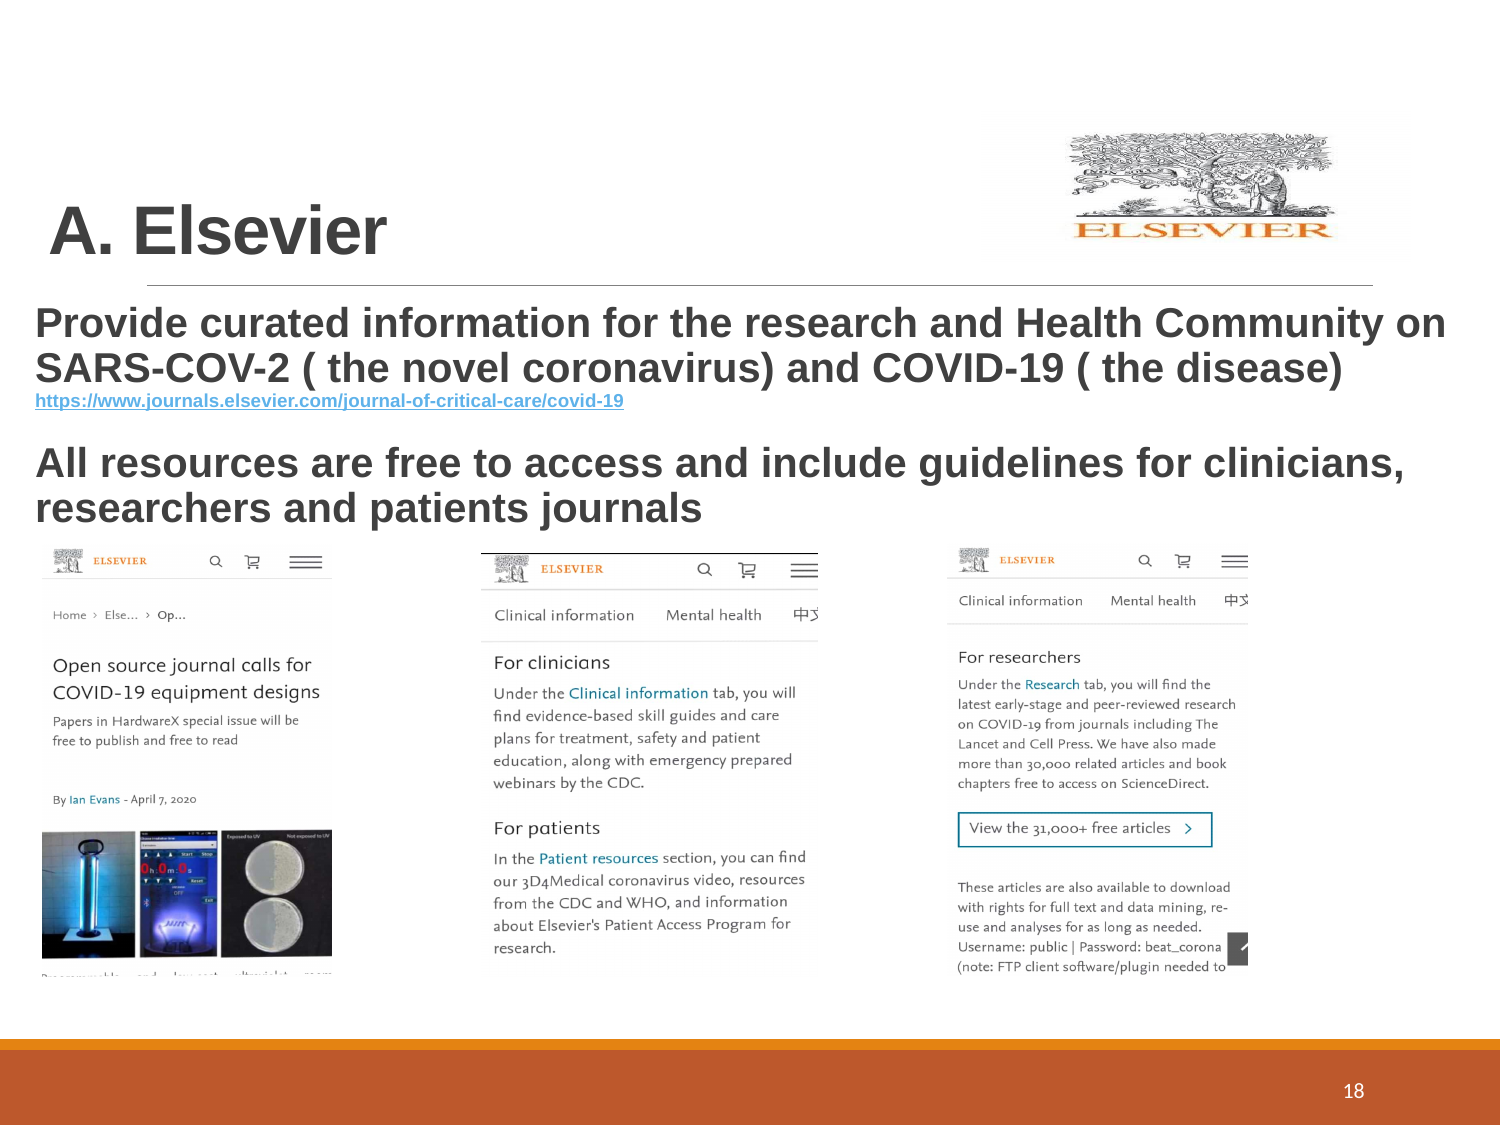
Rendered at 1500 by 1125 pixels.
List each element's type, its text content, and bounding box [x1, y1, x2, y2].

picture [41, 543, 332, 977]
picture [480, 553, 818, 977]
picture [980, 108, 1411, 263]
slide_number 18 [1218, 1059, 1380, 1120]
picture [946, 542, 1248, 976]
title A. Elsevier [33, 35, 1375, 276]
list Provide curated information for the research and Health Community on SARS-COV-2 ( the novel coronavirus) and COVID-19 ( the disease) https://www.journals.elsevier.com/journal-of-critical-care/covid-19 All resources are free to access and include guidelines for clinicians, researchers and patients journals [20, 294, 1483, 1026]
